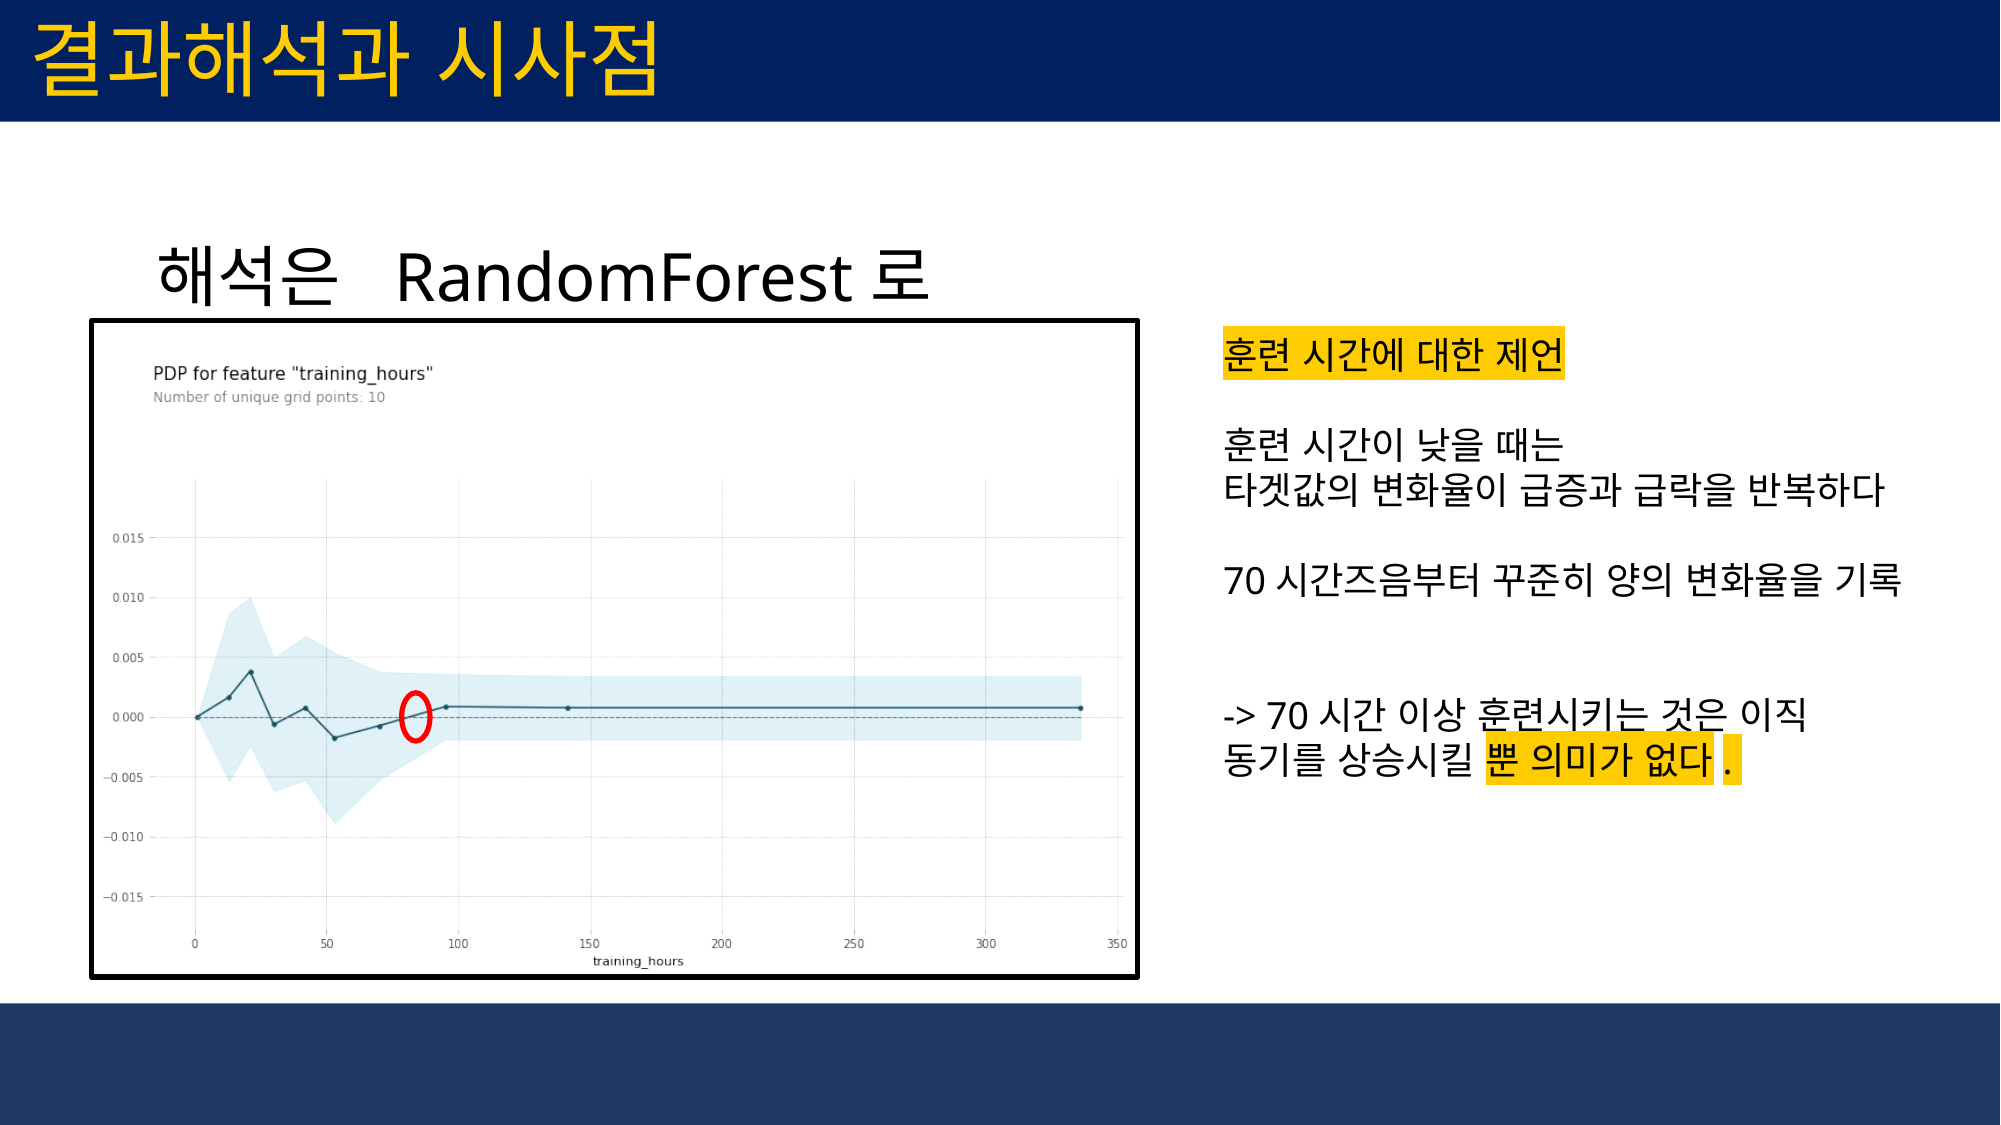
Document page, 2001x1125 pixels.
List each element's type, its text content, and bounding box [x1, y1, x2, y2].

text_box [0, 1002, 2000, 1125]
text_box 결과해석과 시사점 [15, 0, 879, 115]
picture [94, 322, 1136, 975]
text_box 해석은 RandomForest로 [110, 226, 975, 318]
text_box 훈련 시간에 대한 제언 훈련 시간이 낮을 때는 타겟값의 변화율이 급증과 급락을 반복하다 70시간즈음부터 꾸준히 양의 변화율을 기록 -> 70시간 이상 훈련시키는 것은 이직 동기를 상승시킬 뿐 의미가 없다. [1208, 324, 1924, 835]
text_box [0, 0, 2000, 123]
